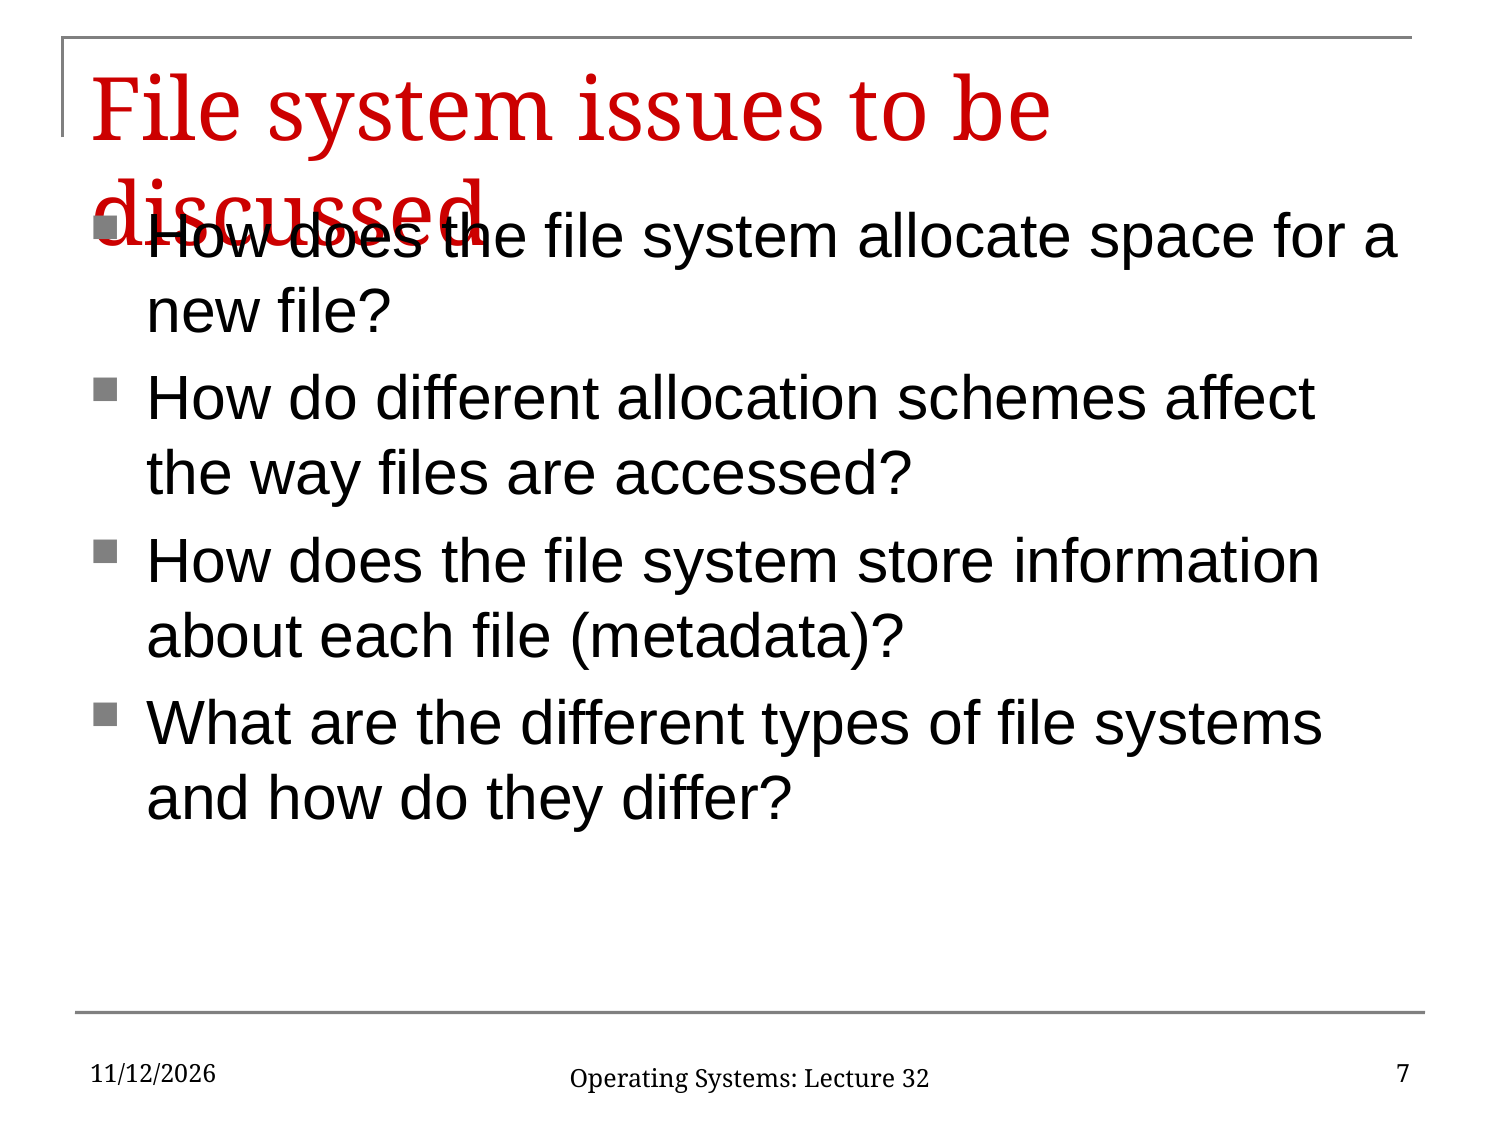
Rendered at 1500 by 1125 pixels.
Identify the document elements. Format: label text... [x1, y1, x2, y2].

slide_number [74, 1023, 426, 1100]
slide_number 7 [1074, 1023, 1426, 1100]
list How does the file system allocate space for a new file? How do different allocation schemes affect the way files are accessed? How does the file system store information about each file (metadata)? What are the different types of file systems and how do they differ? [75, 187, 1425, 1006]
title File system issues to be discussed [75, 45, 1425, 163]
footer Operating Systems: Lecture 32 [512, 1024, 988, 1101]
